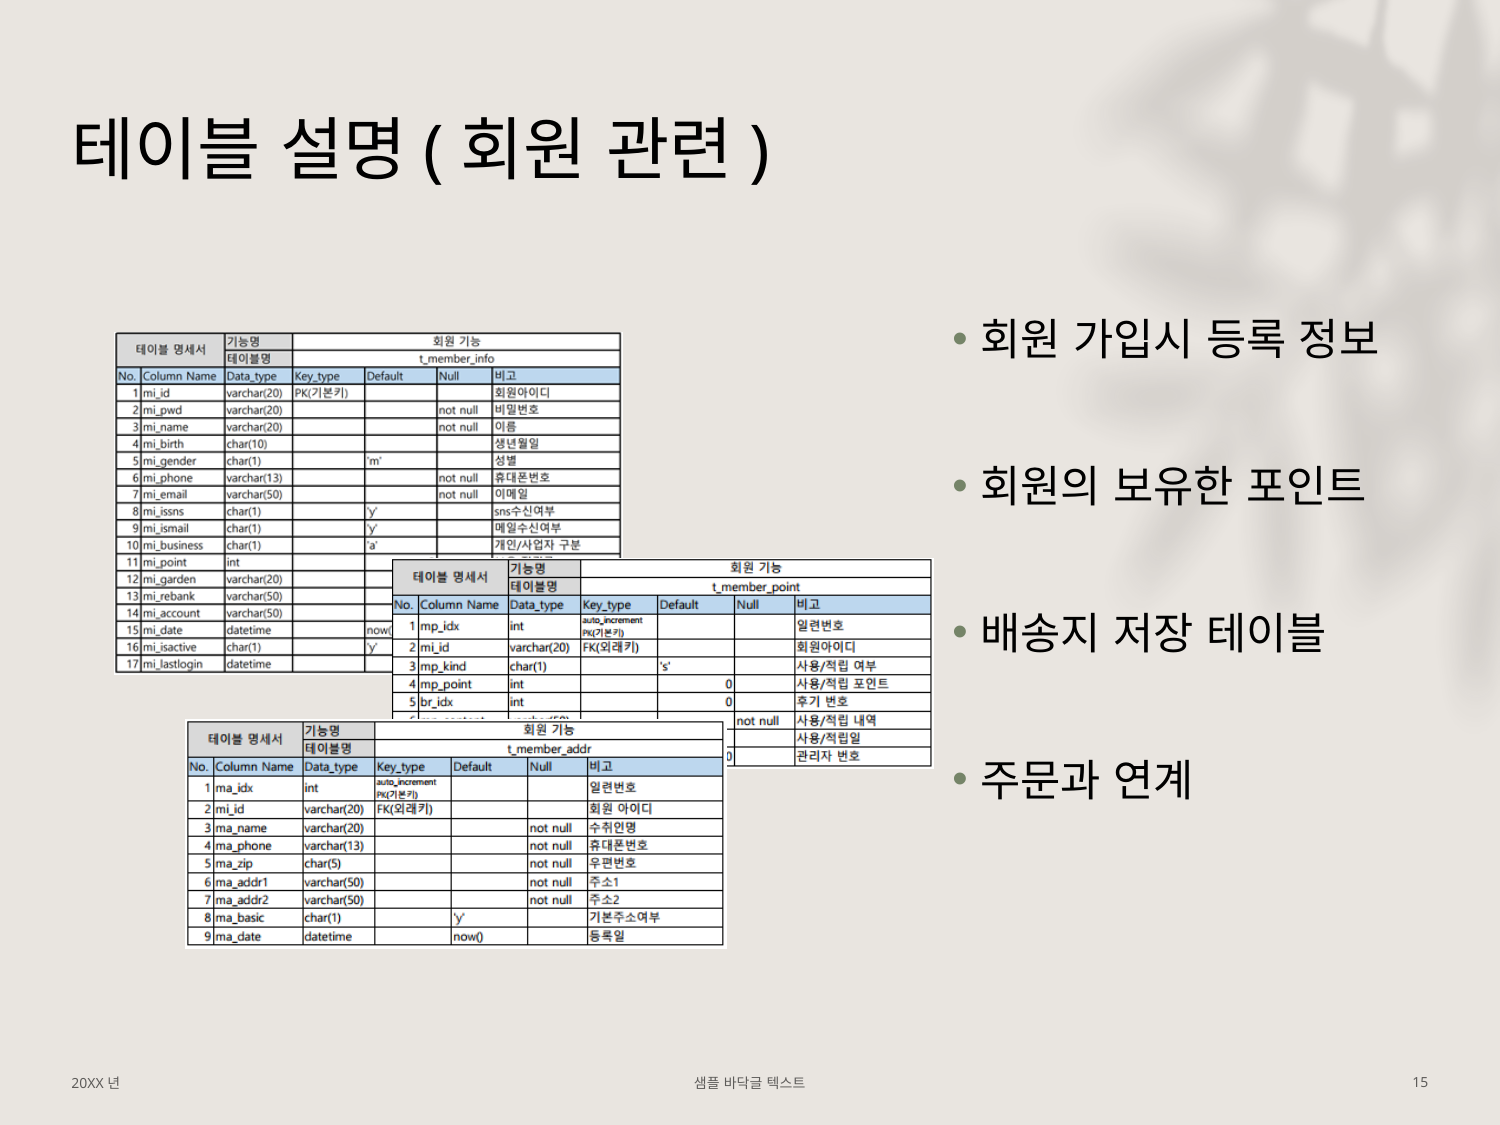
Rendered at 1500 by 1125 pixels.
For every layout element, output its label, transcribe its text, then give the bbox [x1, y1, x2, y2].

slide_number 20XX년 [56, 1052, 394, 1113]
picture [185, 558, 934, 949]
title 테이블 설명(회원 관련) [56, 60, 1397, 234]
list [114, 332, 623, 675]
list 회원 가입시 등록 정보 회원의 보유한 포인트 배송지 저장 테이블 주문과 연계 [937, 299, 1444, 1014]
footer 샘플 바닥글 텍스트 [496, 1052, 1004, 1113]
slide_number 15 [1106, 1052, 1444, 1113]
